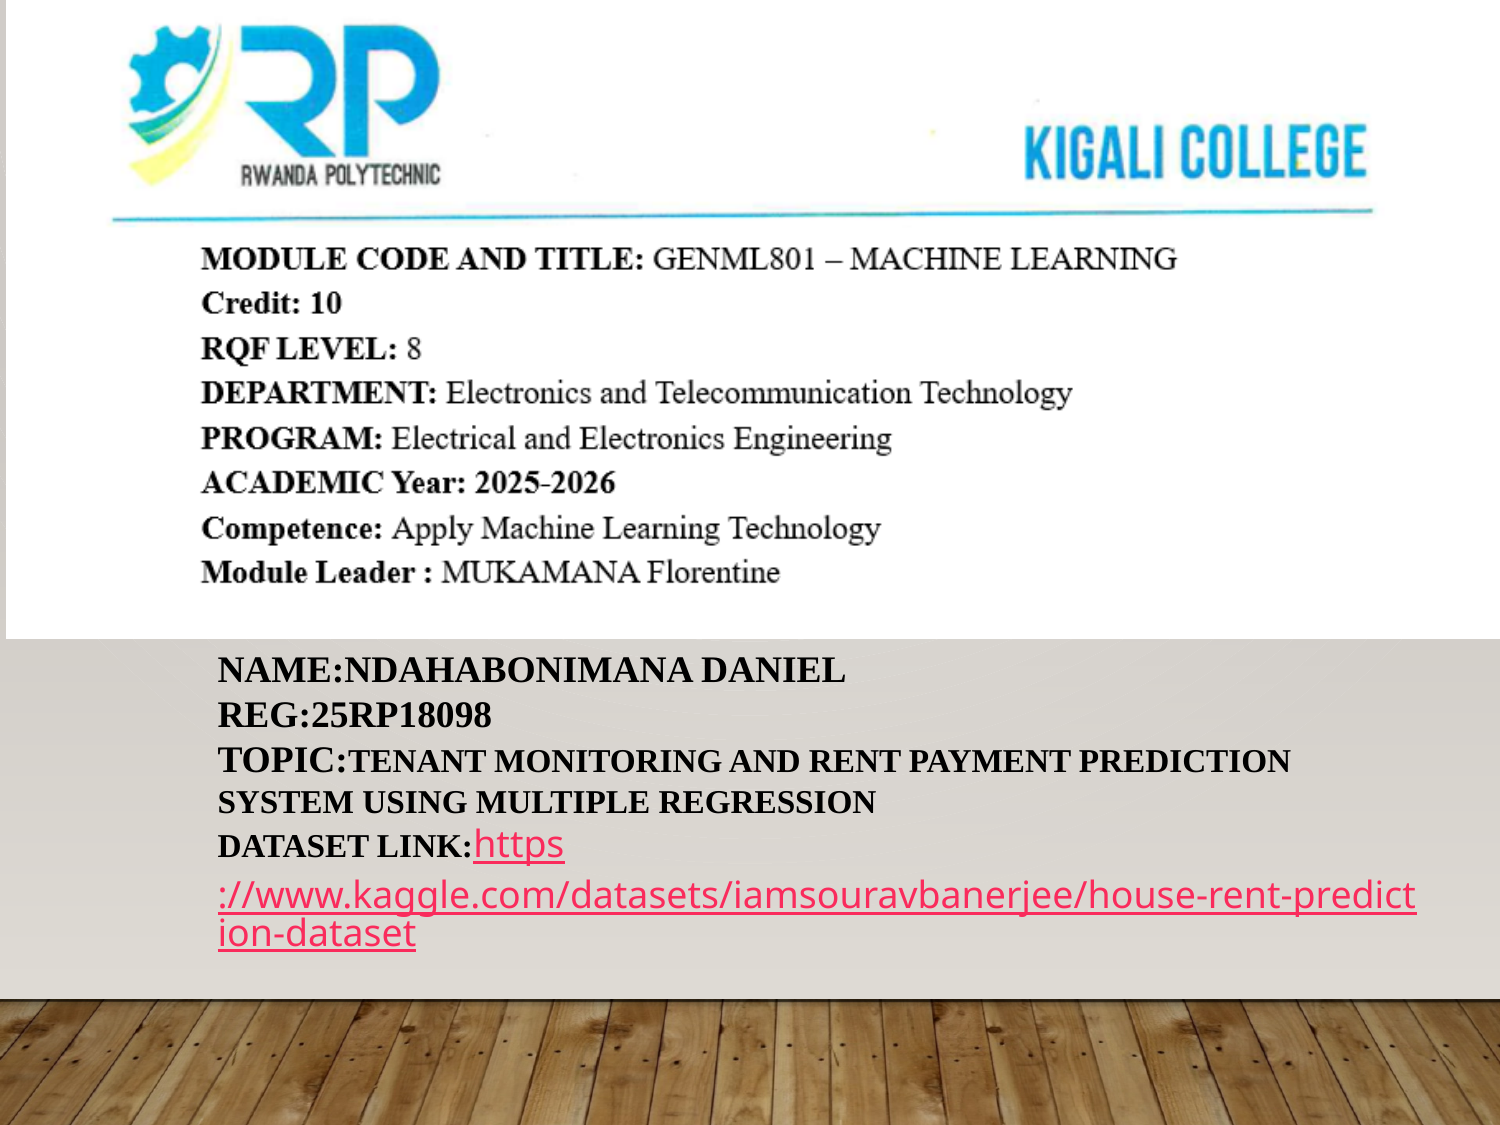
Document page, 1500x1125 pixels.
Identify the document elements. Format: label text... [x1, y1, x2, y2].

picture [6, 0, 1500, 639]
picture [0, 999, 1500, 1125]
text_box NAME:NDAHABONIMANA DANIEL REG:25RP18098 TOPIC:TENANT MONITORING AND RENT PAYMENT PREDICTION SYSTEM USING MULTIPLE REGRESSION DATASET LINK:https://www.kaggle.com/datasets/iamsouravbanerjee/house-rent-prediction-dataset [202, 639, 1435, 1020]
